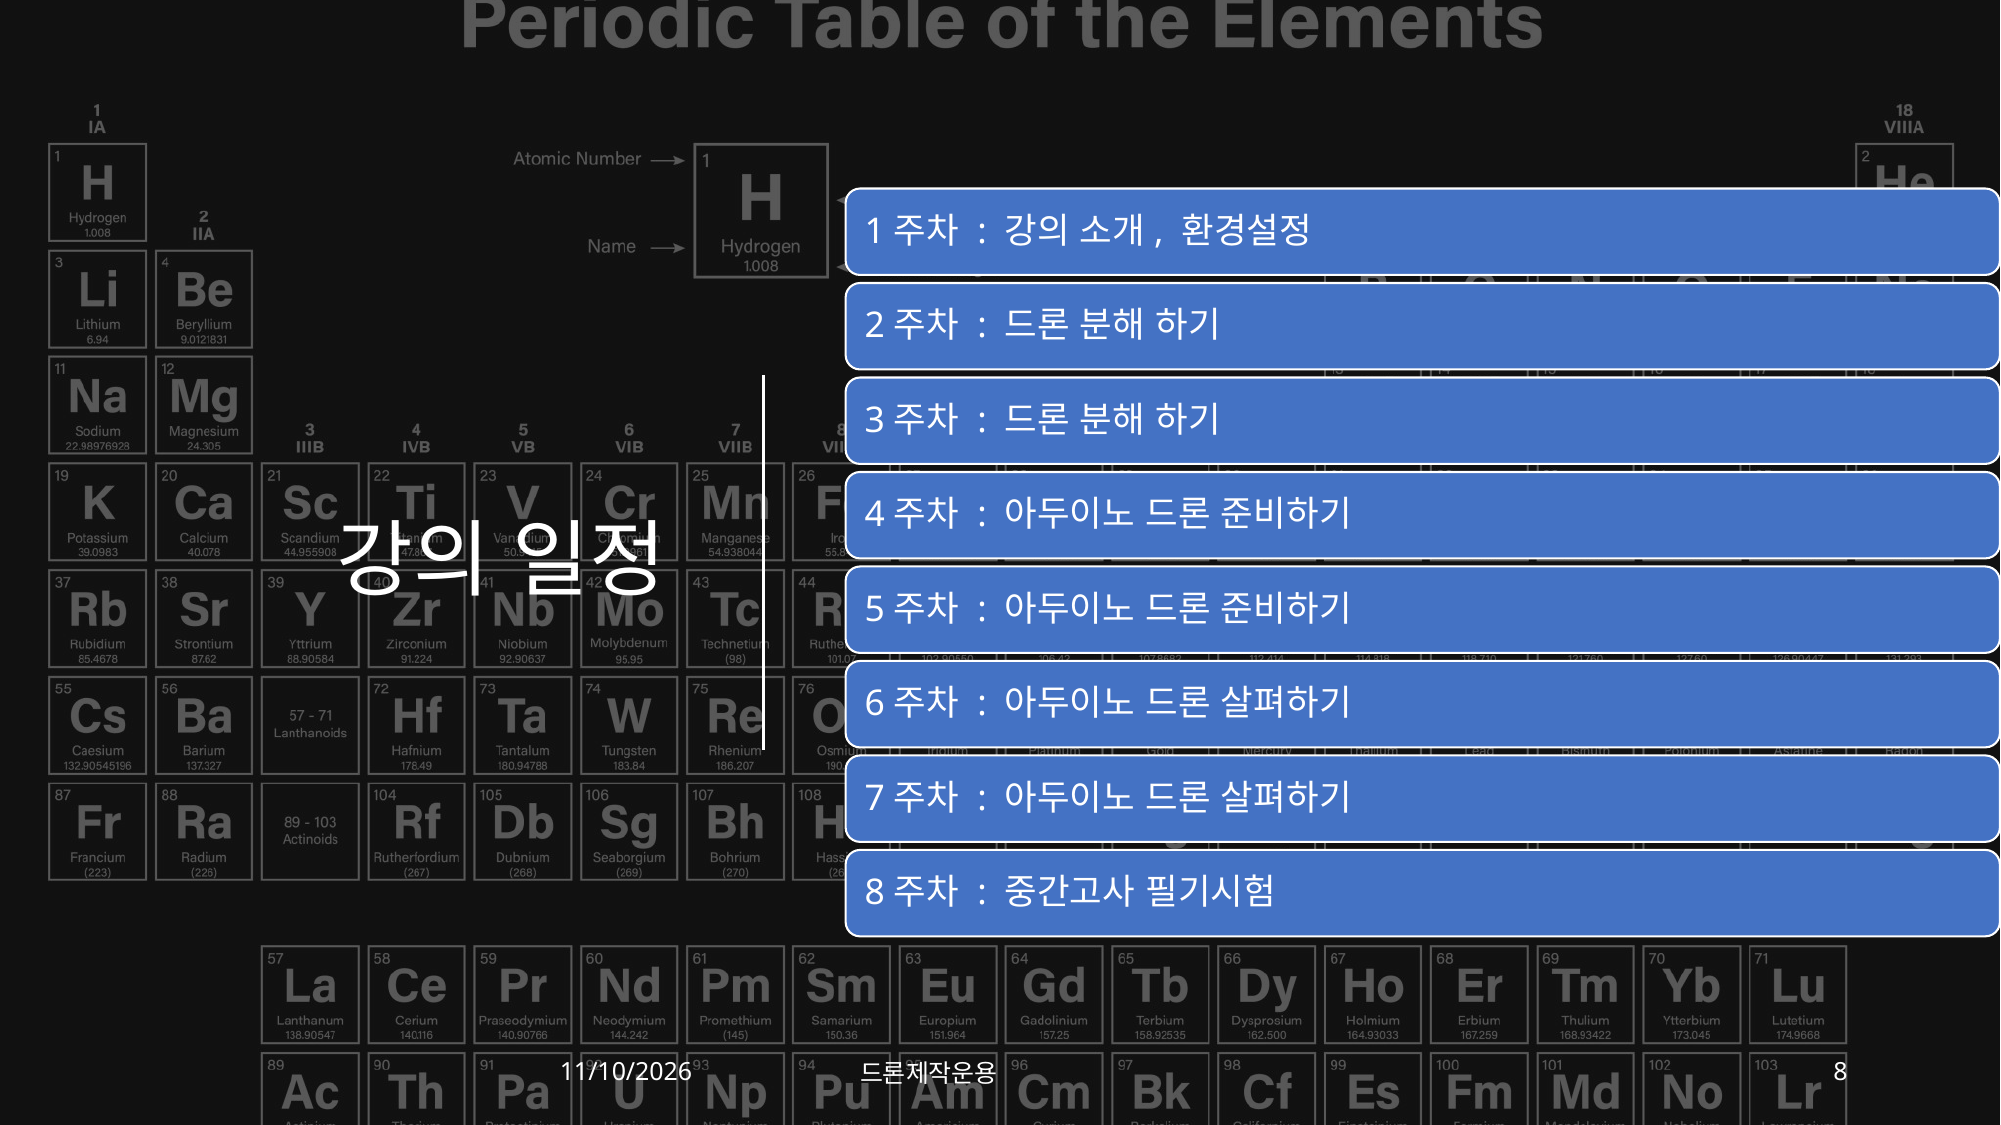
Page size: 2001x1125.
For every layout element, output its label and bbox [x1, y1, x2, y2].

picture [0, 0, 2000, 1125]
list [845, 174, 2000, 951]
